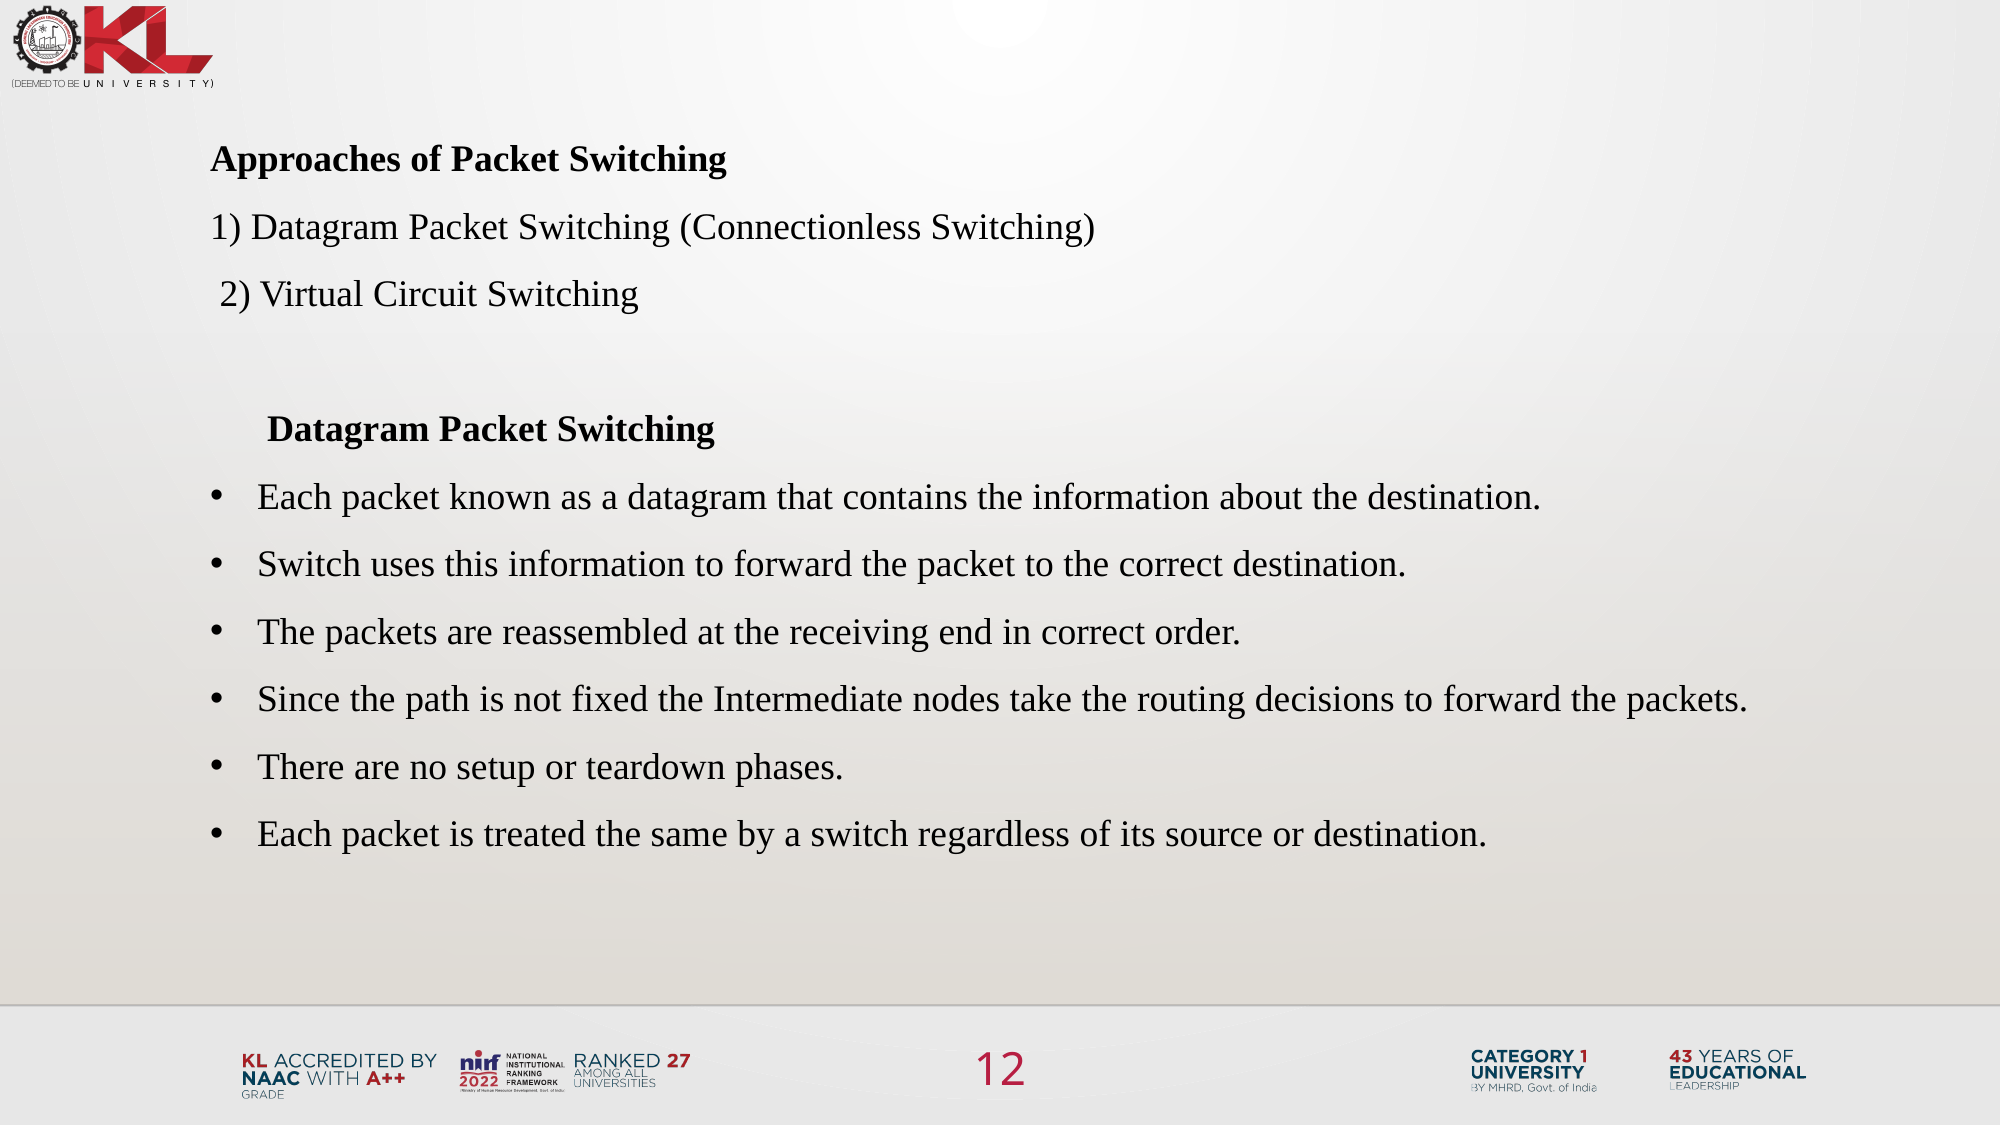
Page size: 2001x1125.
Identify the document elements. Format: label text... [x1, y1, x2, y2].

picture [12, 5, 213, 88]
picture [238, 1045, 716, 1103]
picture [1447, 1045, 1814, 1101]
text_box Approaches of Packet Switching 1) Datagram Packet Switching (Connectionless Switching) 2) Virtual Circuit Switching Datagram Packet Switching Each packet known as a datagram that contains the information about the destination. Switch uses this information to forward the packet to the correct destination. The packets are reassembled at the receiving end in correct order. Since the path is not fixed the Intermediate nodes take the routing decisions to forward the packets. There are no setup or teardown phases. Each packet is treated the same by a switch regardless of its source or destination. [195, 104, 1903, 862]
slide_number 12 [933, 1031, 1067, 1115]
